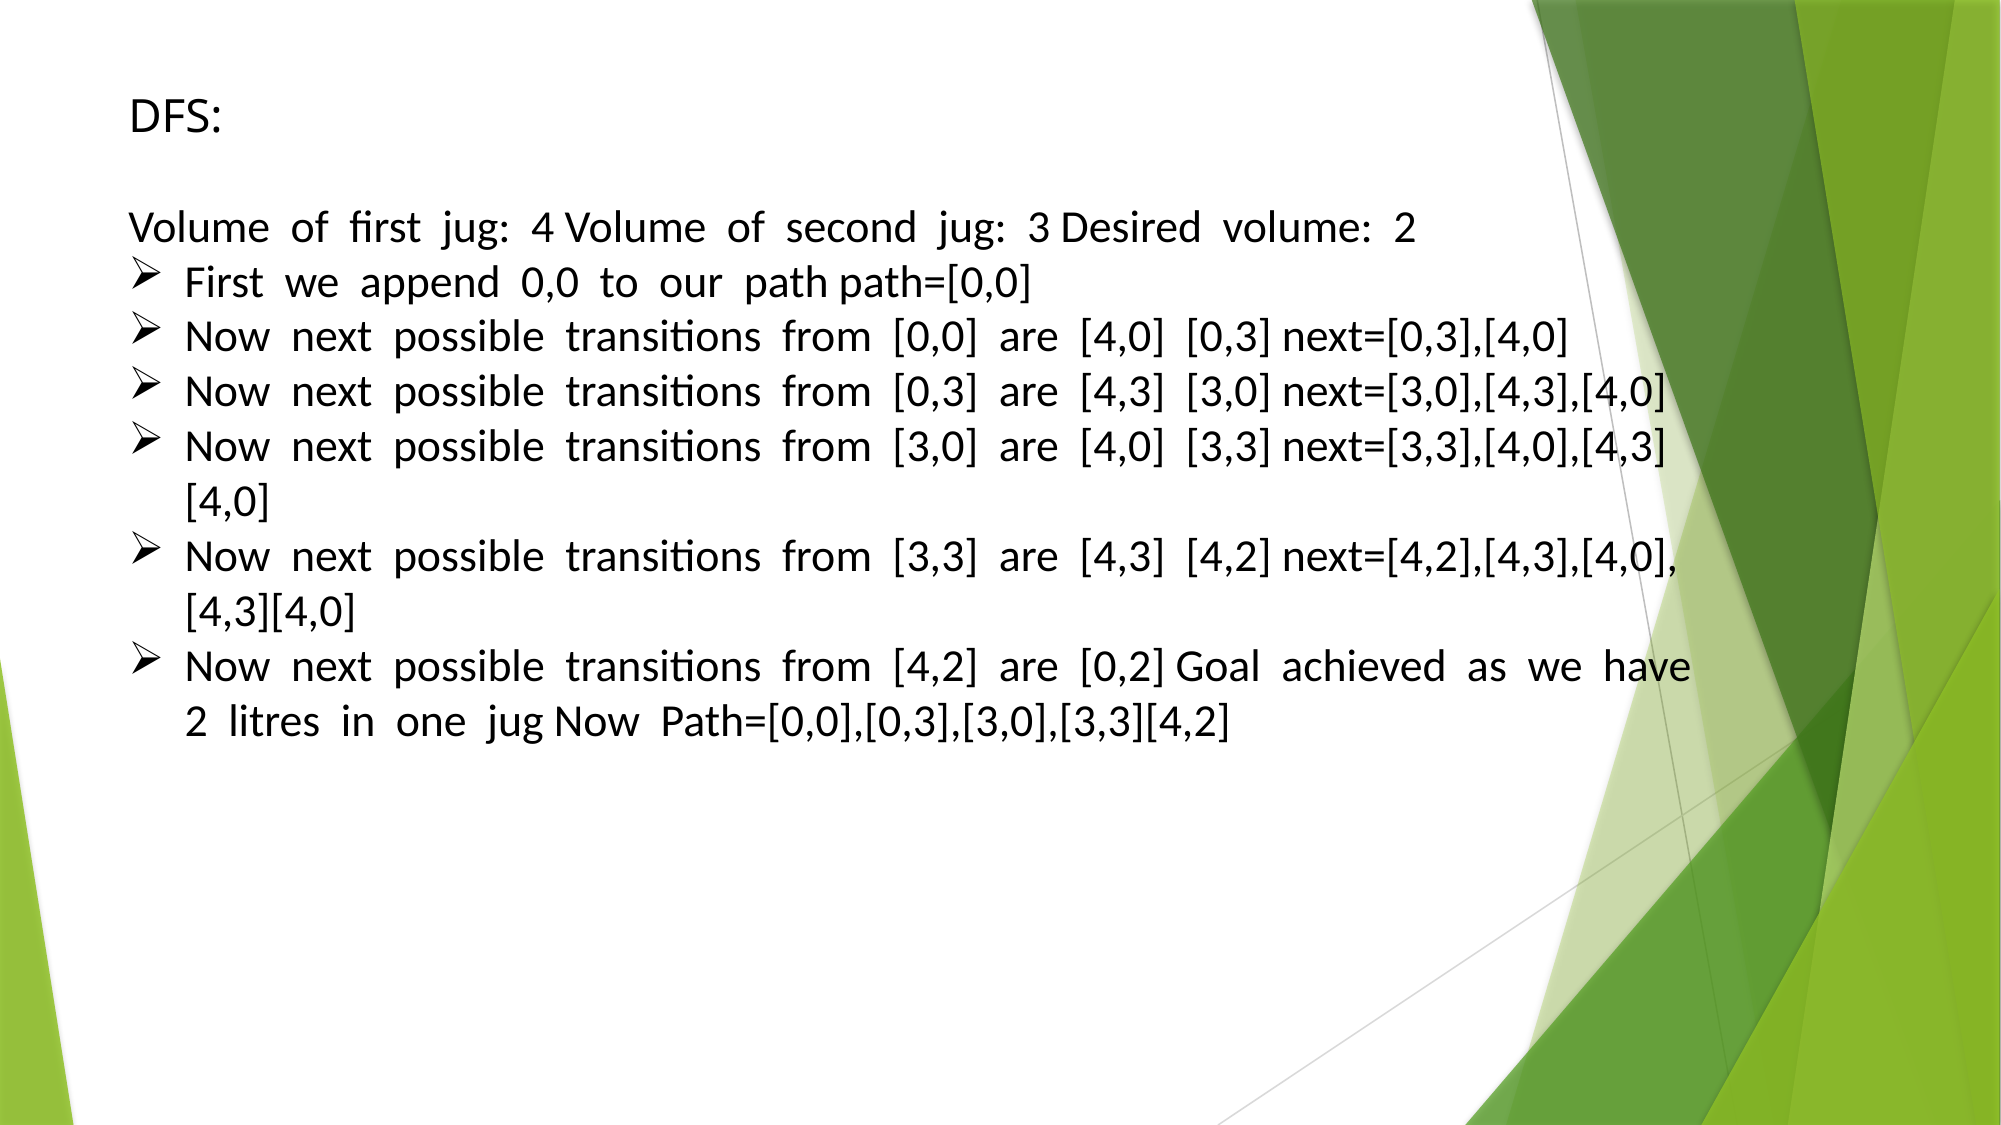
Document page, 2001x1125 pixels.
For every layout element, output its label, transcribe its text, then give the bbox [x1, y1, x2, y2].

text_box DFS: Volume of ﬁrst jug: 4 Volume of second jug: 3 Desired volume: 2 First we append 0,0 to our path path=[0,0] Now next possible transitions from [0,0] are [4,0] [0,3] next=[0,3],[4,0] Now next possible transitions from [0,3] are [4,3] [3,0] next=[3,0],[4,3],[4,0] Now next possible transitions from [3,0] are [4,0] [3,3] next=[3,3],[4,0],[4,3][4,0] Now next possible transitions from [3,3] are [4,3] [4,2] next=[4,2],[4,3],[4,0],[4,3][4,0] Now next possible transitions from [4,2] are [0,2] Goal achieved as we have 2 litres in one jug Now Path=[0,0],[0,3],[3,0],[3,3][4,2] [113, 78, 1741, 754]
